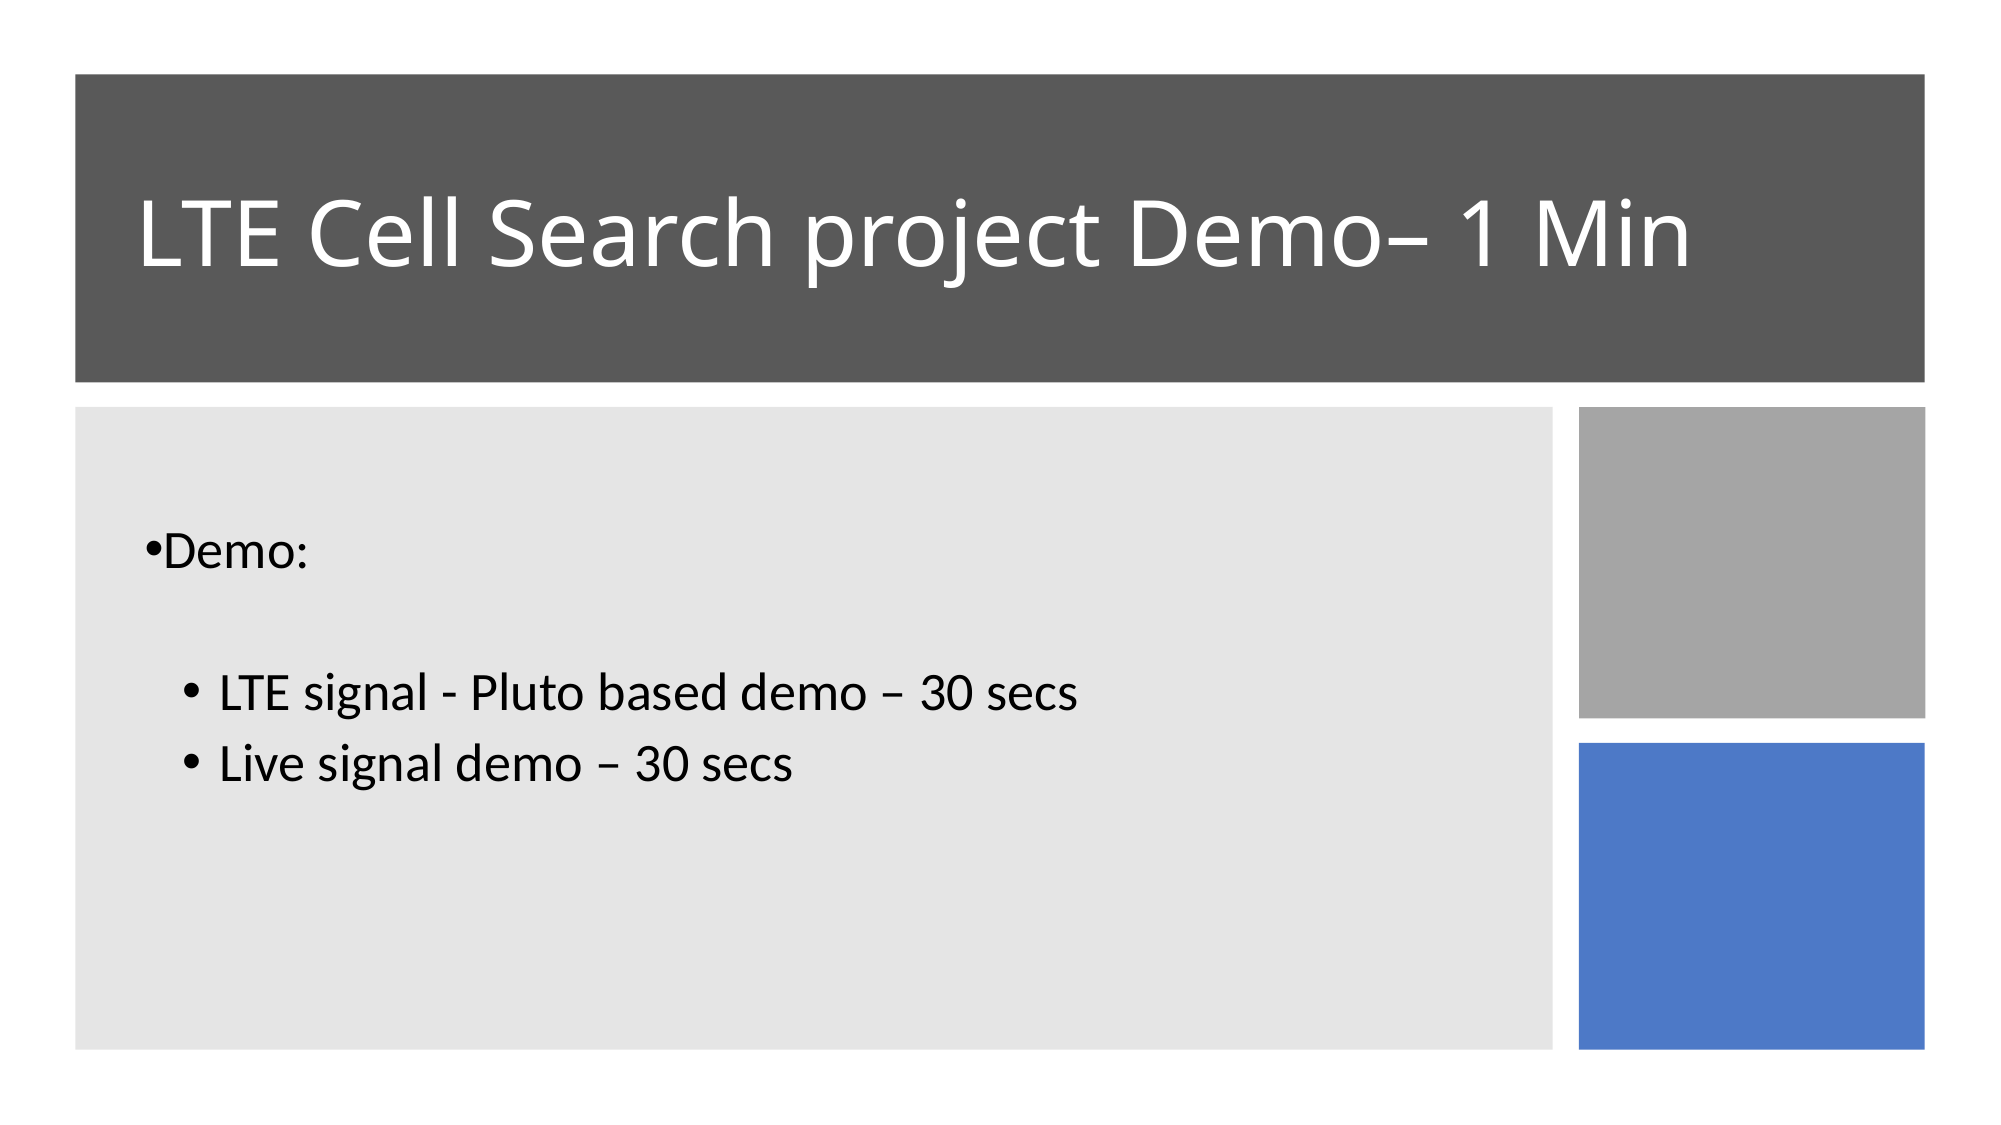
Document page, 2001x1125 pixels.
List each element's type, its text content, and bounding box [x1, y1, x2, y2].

text_box [1578, 742, 1926, 1051]
text_box [74, 73, 1926, 383]
text_box [74, 406, 1554, 1051]
title LTE Cell Search project Demo– 1 Min [120, 120, 1870, 354]
text_box [1578, 406, 1926, 719]
text_box Demo: LTE signal - Pluto based demo – 30 secs Live signal demo – 30 secs [129, 457, 1503, 999]
